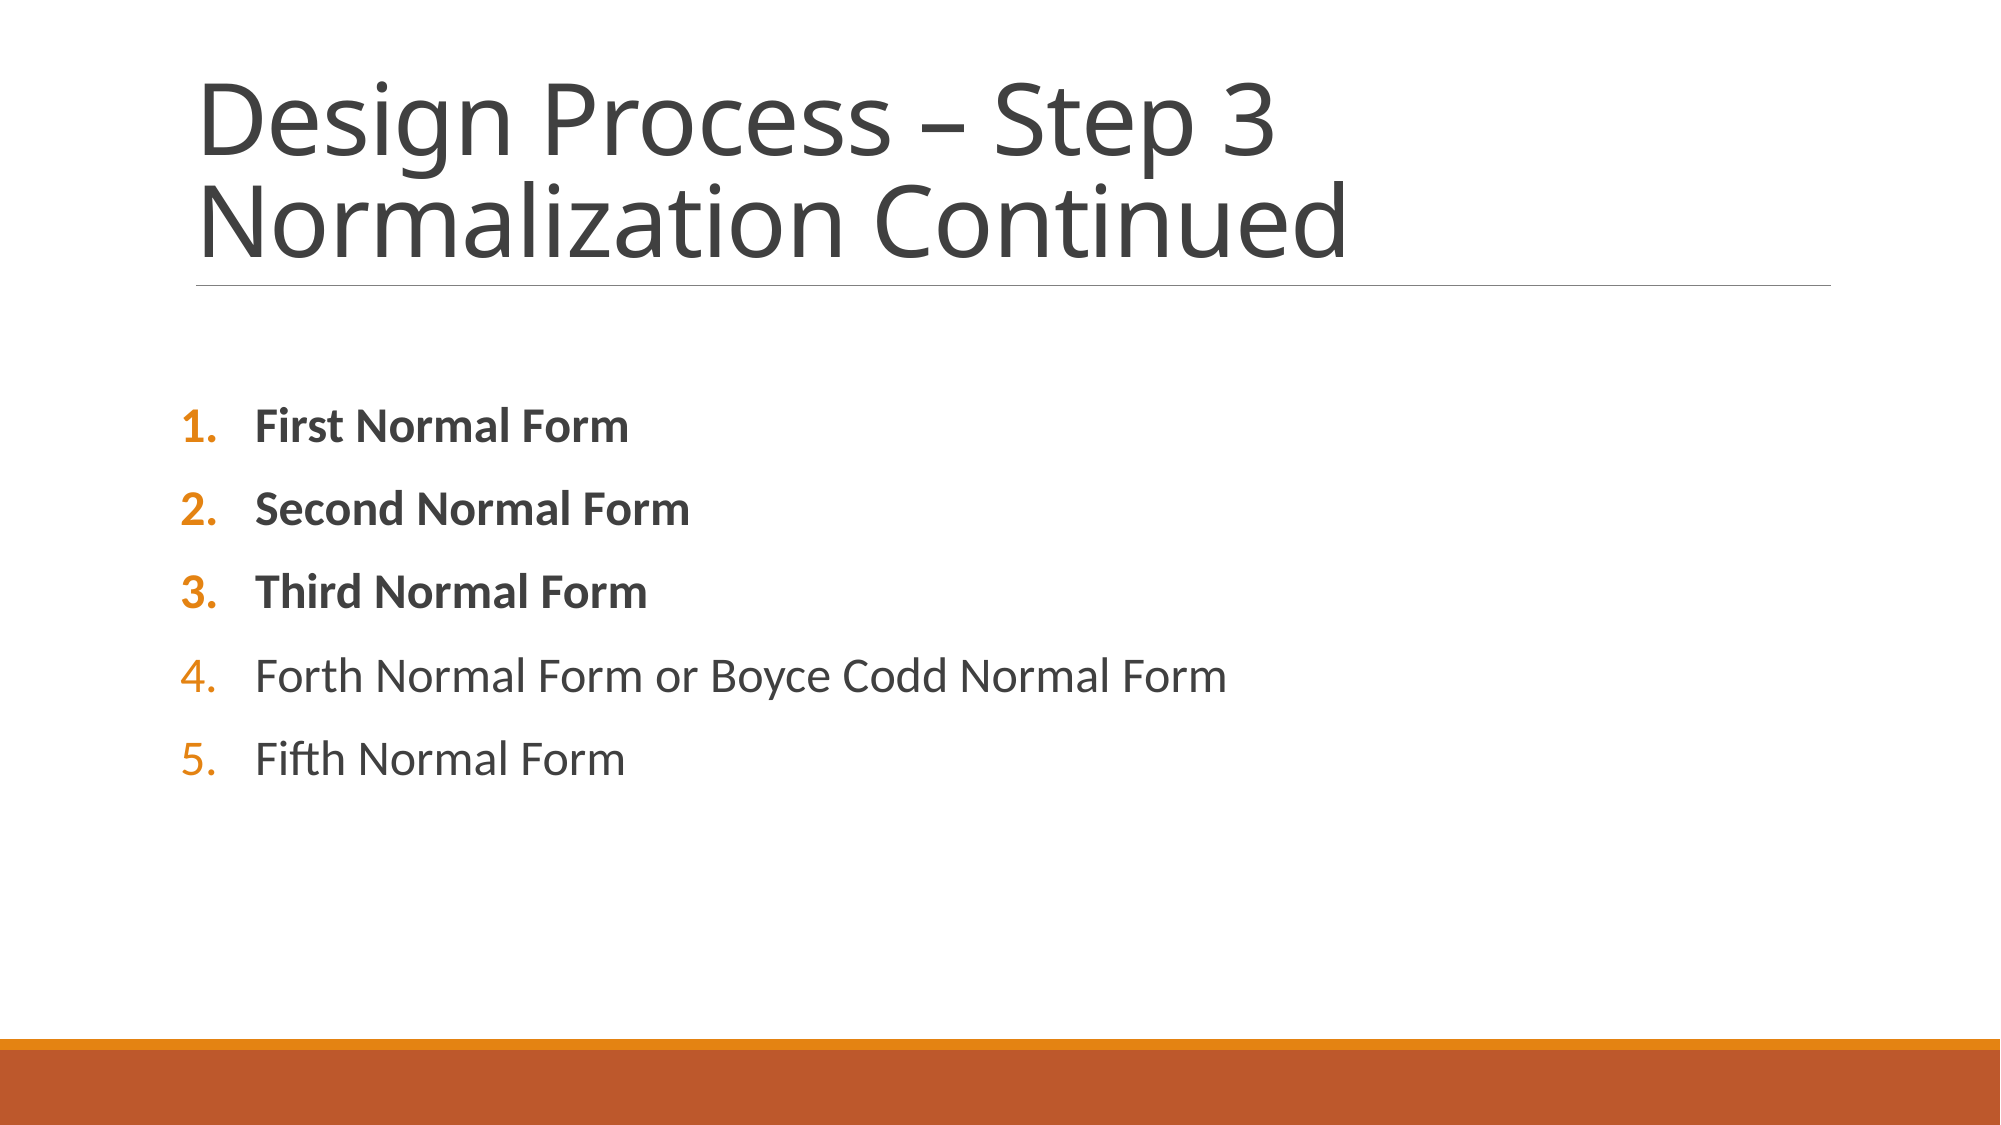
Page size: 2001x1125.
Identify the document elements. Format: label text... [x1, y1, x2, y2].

title Design Process – Step 3 Normalization Continued [180, 47, 1830, 285]
list First Normal Form Second Normal Form Third Normal Form Forth Normal Form or Boyce Codd Normal Form Fifth Normal Form [180, 302, 1830, 963]
